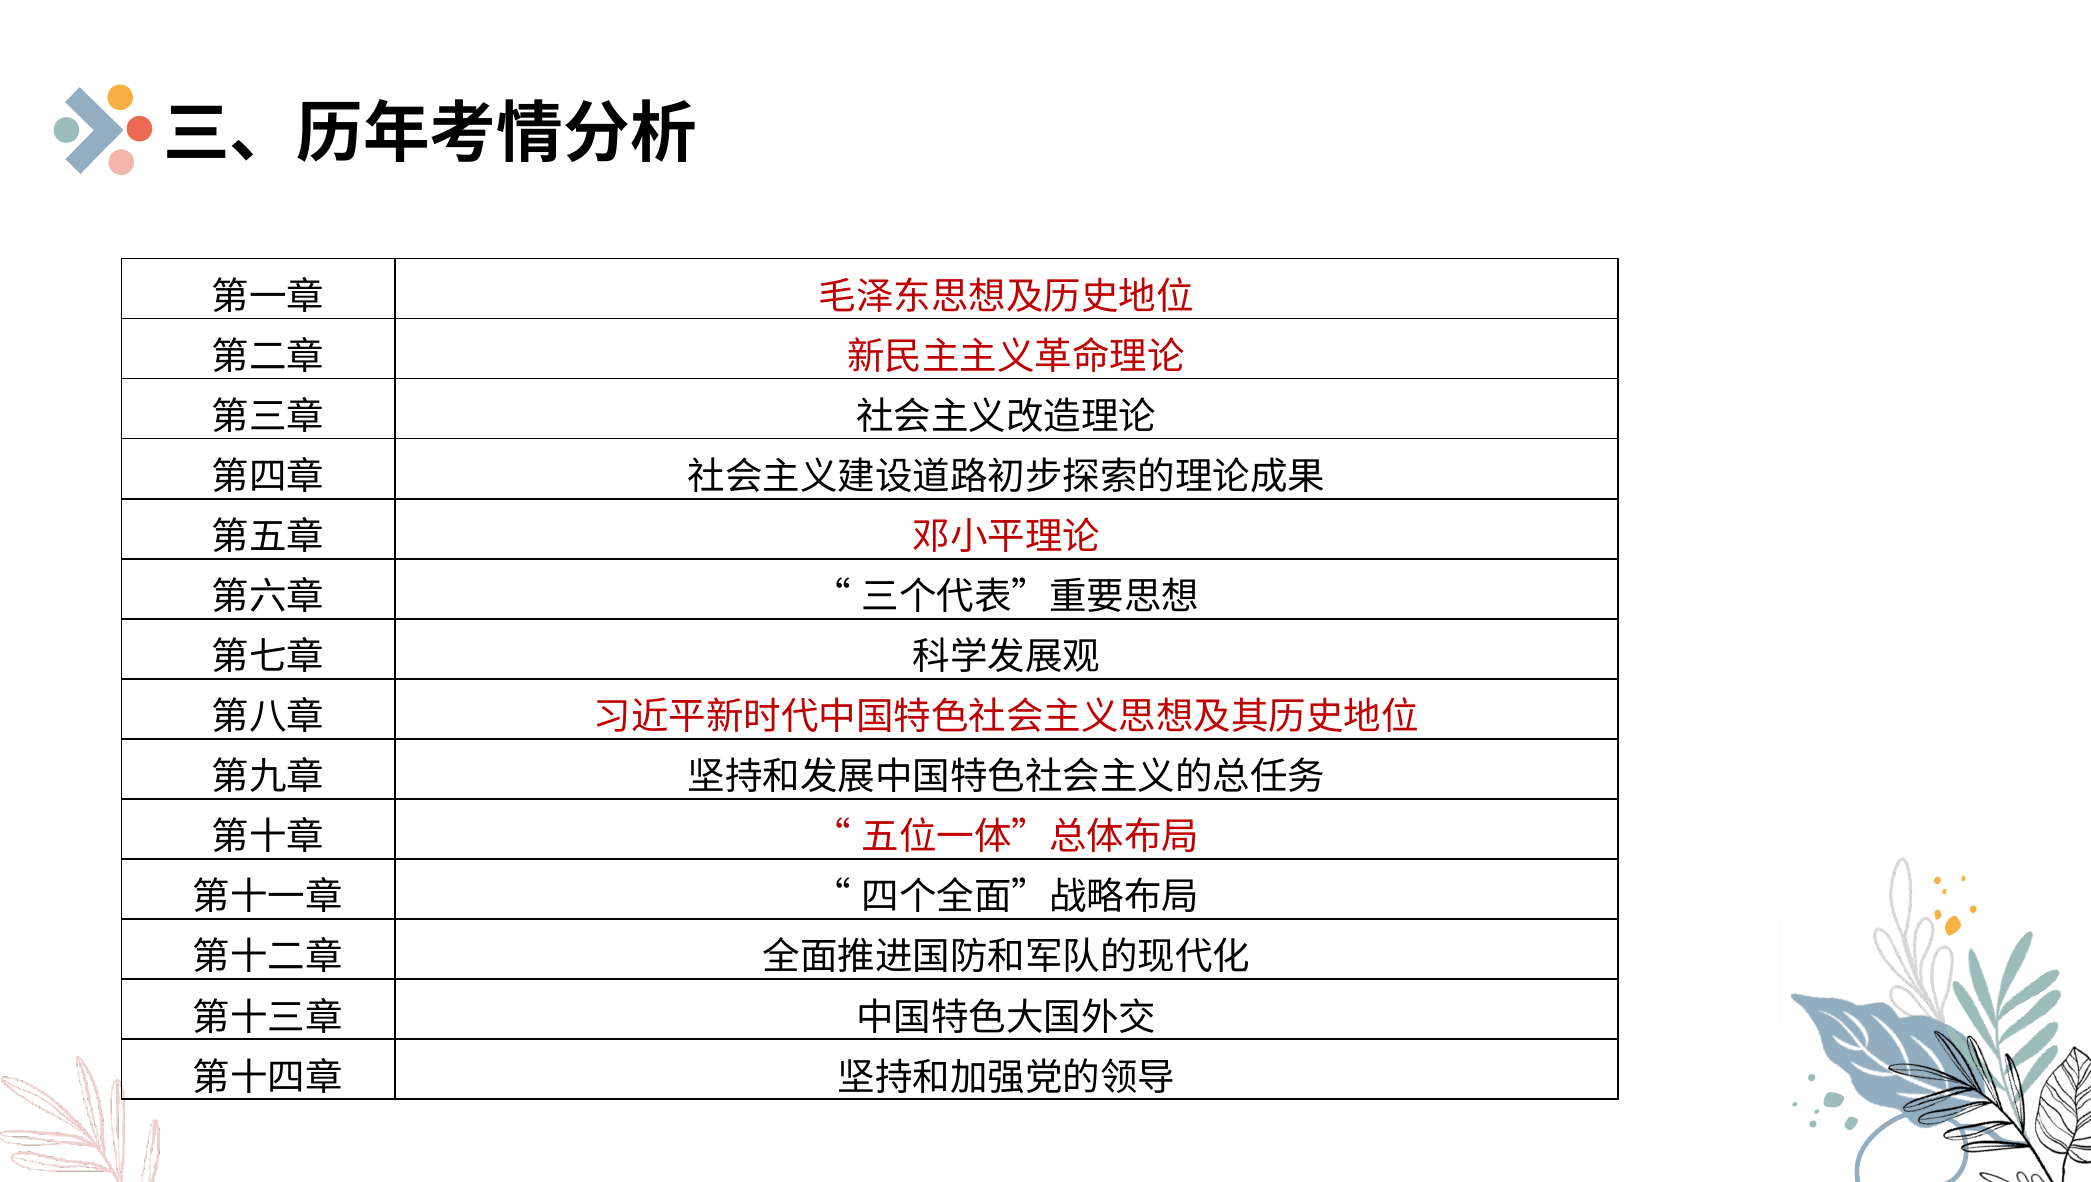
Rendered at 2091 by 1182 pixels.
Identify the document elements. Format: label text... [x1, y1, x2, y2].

table_cell “三个代表”重要思想 [396, 560, 1617, 618]
table_cell “四个全面”战略布局 [396, 860, 1617, 918]
table_cell 全面推进国防和军队的现代化 [396, 920, 1617, 978]
table_cell 第六章 [122, 560, 394, 618]
table_cell 新民主主义革命理论 [396, 319, 1617, 378]
table_cell 第五章 [122, 500, 394, 558]
table_cell 第三章 [122, 379, 394, 438]
text_box 三、历年考情分析 [148, 82, 2073, 178]
table_cell 第十四章 [122, 1040, 394, 1098]
table_cell 第十章 [122, 800, 394, 858]
table_cell 第十三章 [122, 980, 394, 1038]
picture [1677, 839, 2091, 1182]
table_cell 坚持和加强党的领导 [396, 1040, 1617, 1098]
table_cell 社会主义改造理论 [396, 379, 1617, 438]
table_cell 邓小平理论 [396, 500, 1617, 558]
table_cell 科学发展观 [396, 620, 1617, 678]
table_cell 第四章 [122, 439, 394, 498]
table_cell “五位一体”总体布局 [396, 800, 1617, 858]
table_cell 第二章 [122, 319, 394, 378]
table_cell 中国特色大国外交 [396, 980, 1617, 1038]
table_cell 第八章 [122, 680, 394, 738]
table_cell 坚持和发展中国特色社会主义的总任务 [396, 740, 1617, 798]
table_cell 社会主义建设道路初步探索的理论成果 [396, 439, 1617, 498]
table_cell 习近平新时代中国特色社会主义思想及其历史地位 [396, 680, 1617, 738]
table_header 第一章 [122, 259, 394, 318]
table_cell 第十一章 [122, 860, 394, 918]
table_cell 第七章 [122, 620, 394, 678]
table_header 毛泽东思想及历史地位 [396, 259, 1617, 318]
table_cell 第九章 [122, 740, 394, 798]
table_cell 第十二章 [122, 920, 394, 978]
